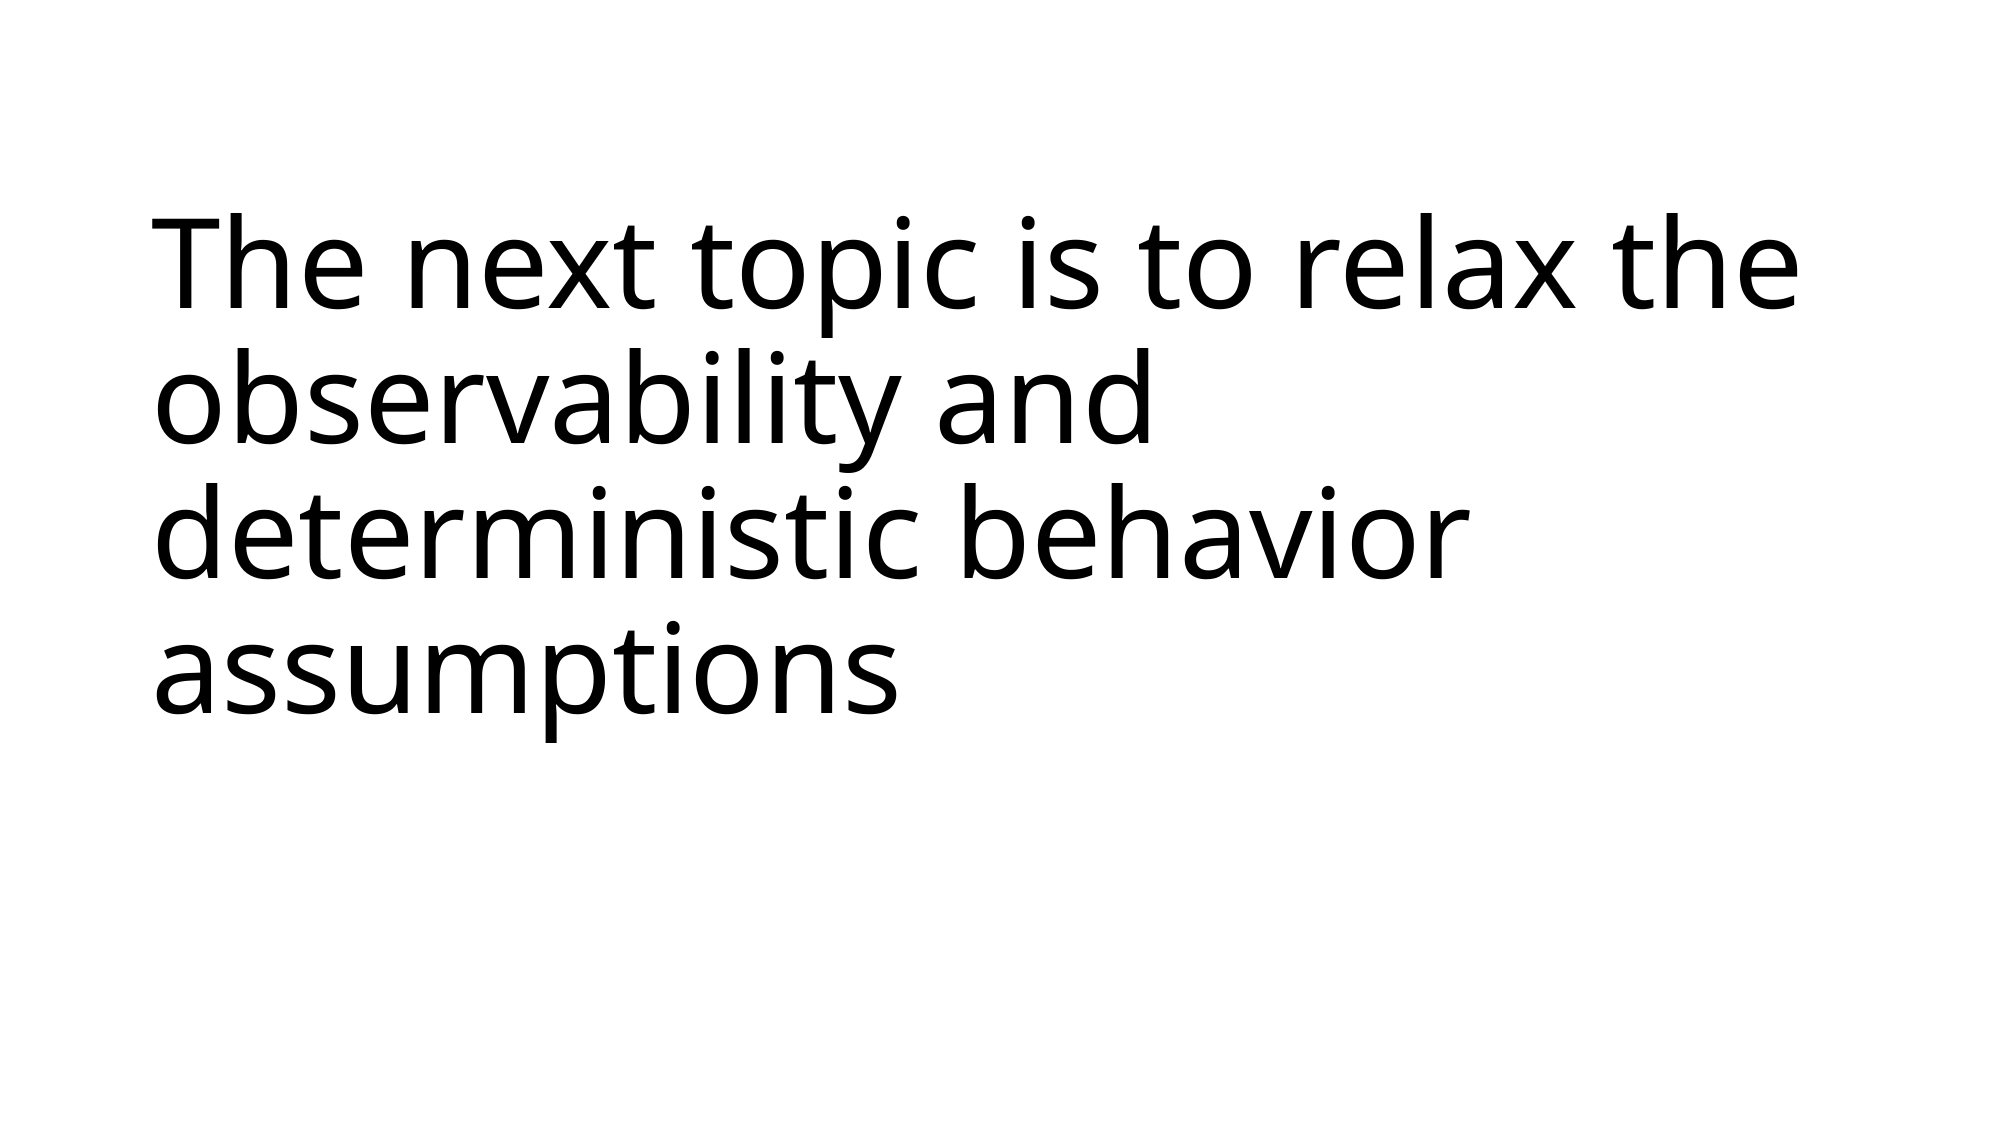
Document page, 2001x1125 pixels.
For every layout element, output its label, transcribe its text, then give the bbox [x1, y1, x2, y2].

title The next topic is to relax the observability and deterministic behavior assumptions [136, 280, 1862, 749]
